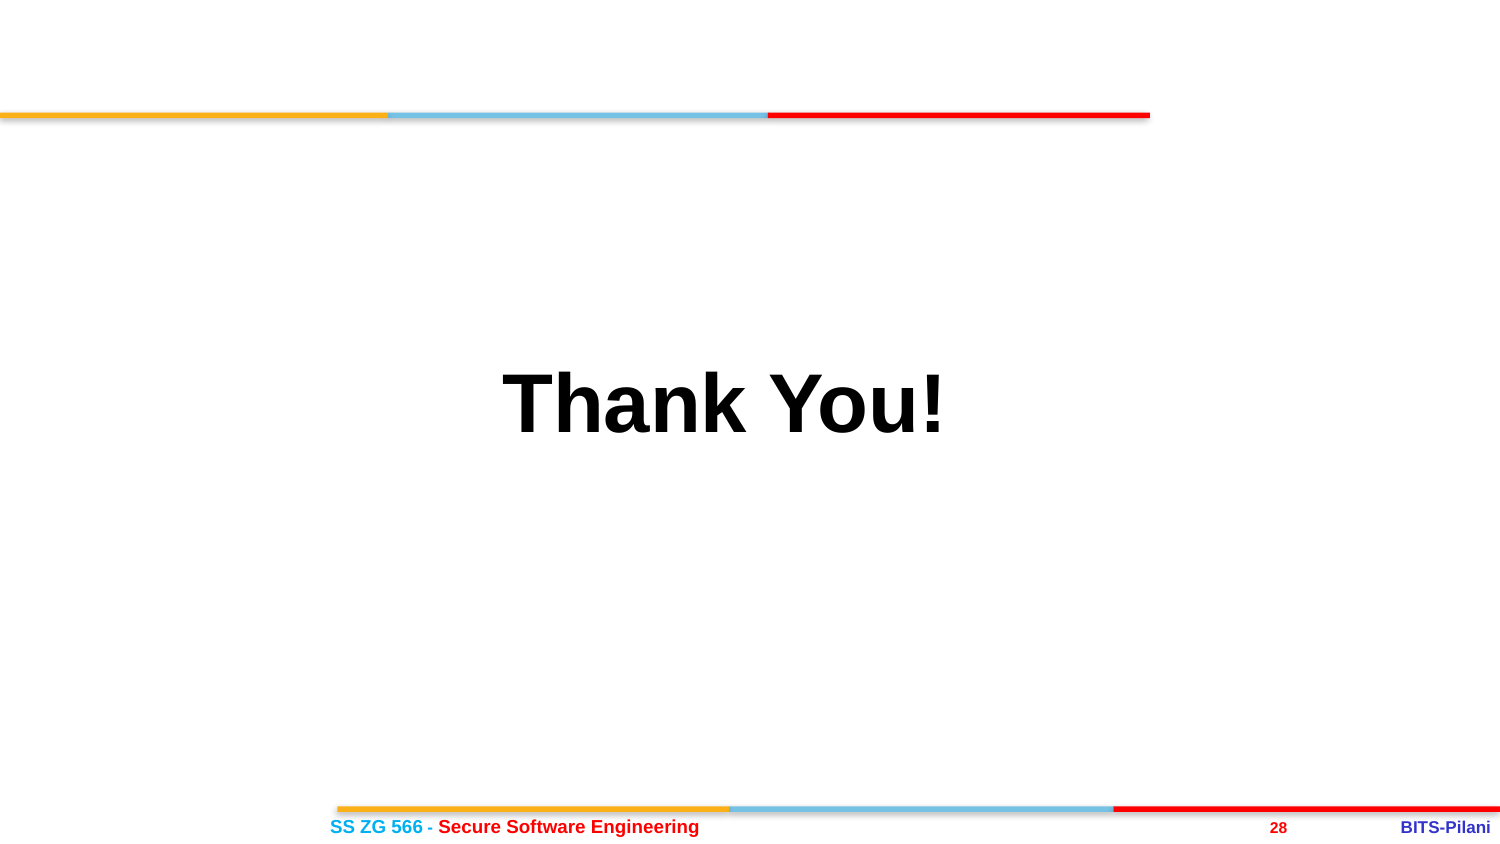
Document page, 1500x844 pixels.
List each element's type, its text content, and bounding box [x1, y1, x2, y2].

title Thank You! [239, 364, 1211, 436]
